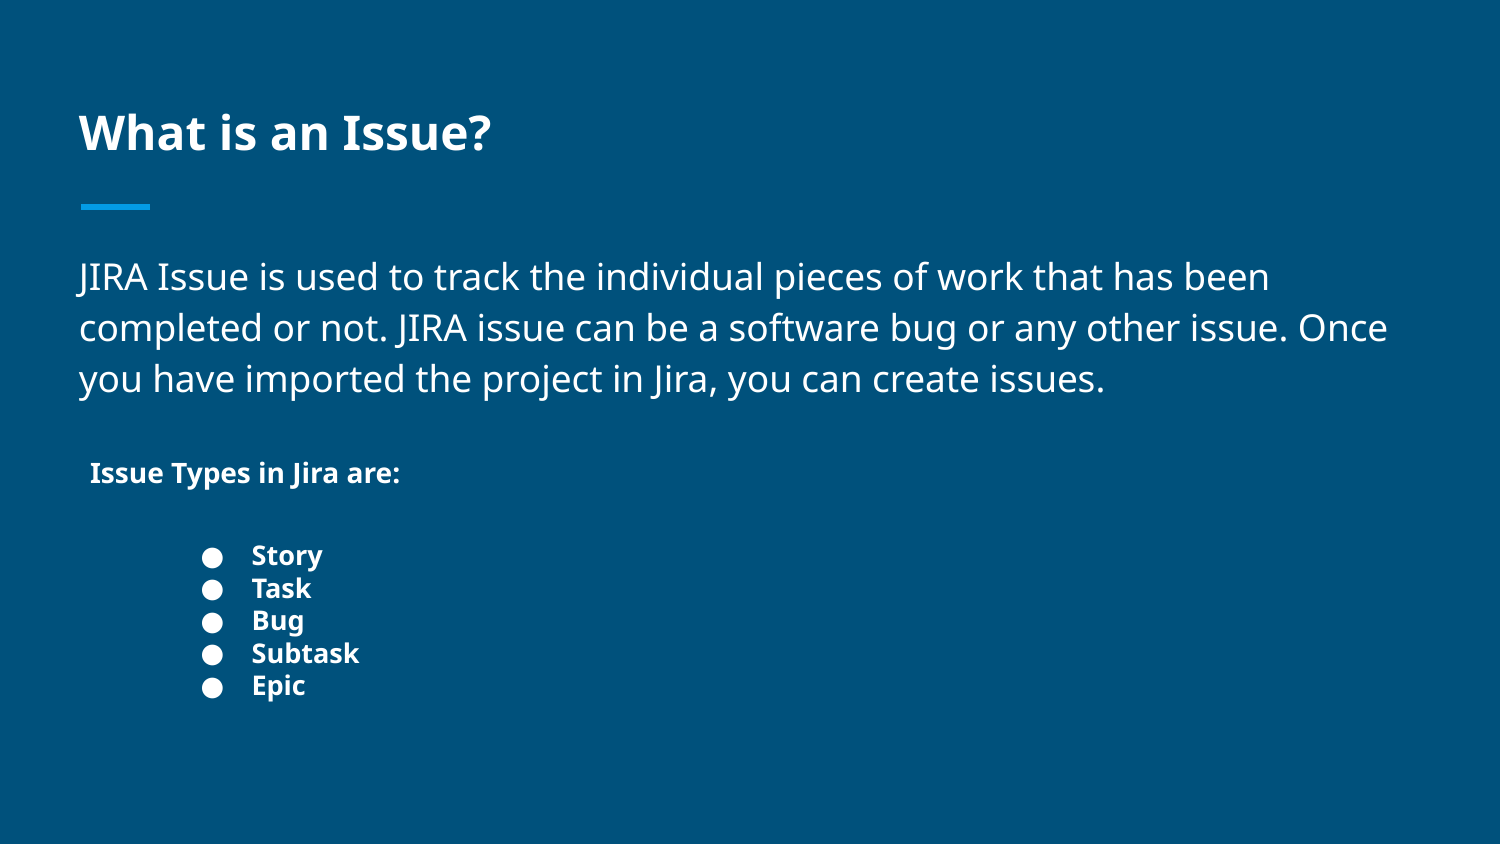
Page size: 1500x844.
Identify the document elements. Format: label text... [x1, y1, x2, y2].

list JIRA Issue is used to track the individual pieces of work that has been completed or not. JIRA issue can be a software bug or any other issue. Once you have imported the project in Jira, you can create issues. [63, 231, 1437, 416]
title What is an Issue? [63, 62, 1437, 176]
title Issue Types in Jira are: [75, 435, 1273, 505]
text_box Story Task Bug Subtask Epic [161, 523, 640, 717]
